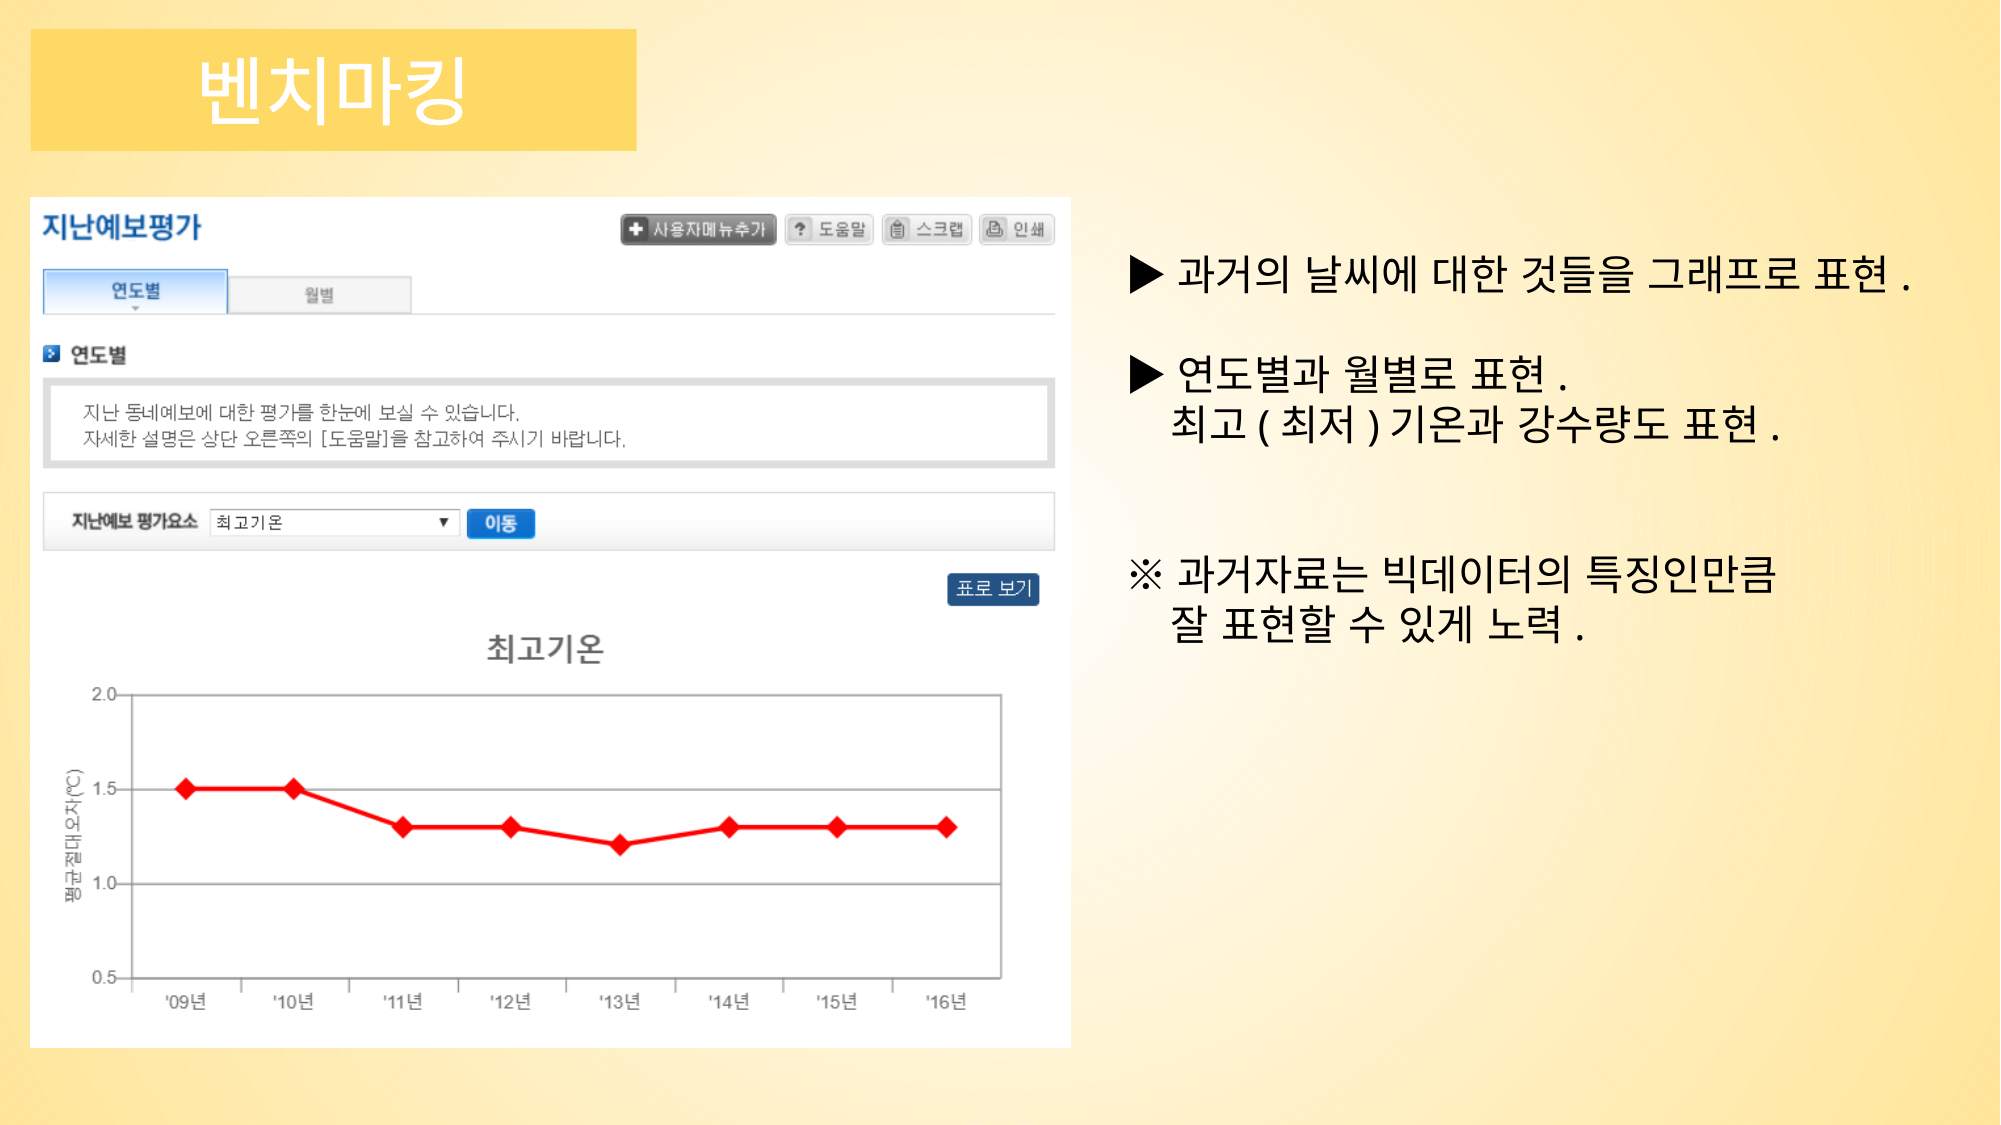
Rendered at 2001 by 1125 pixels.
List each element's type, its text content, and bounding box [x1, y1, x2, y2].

text_box 벤치마킹 [63, 36, 605, 142]
text_box [30, 28, 638, 152]
picture [30, 196, 1071, 1048]
text_box ▶과거의 날씨에 대한 것들을 그래프로 표현. ▶연도별과 월별로 표현. 최고(최저)기온과 강수량도 표현. ※과거자료는 빅데이터의 특징인만큼 잘 표현할 수 있게 노력. [1110, 241, 1972, 707]
